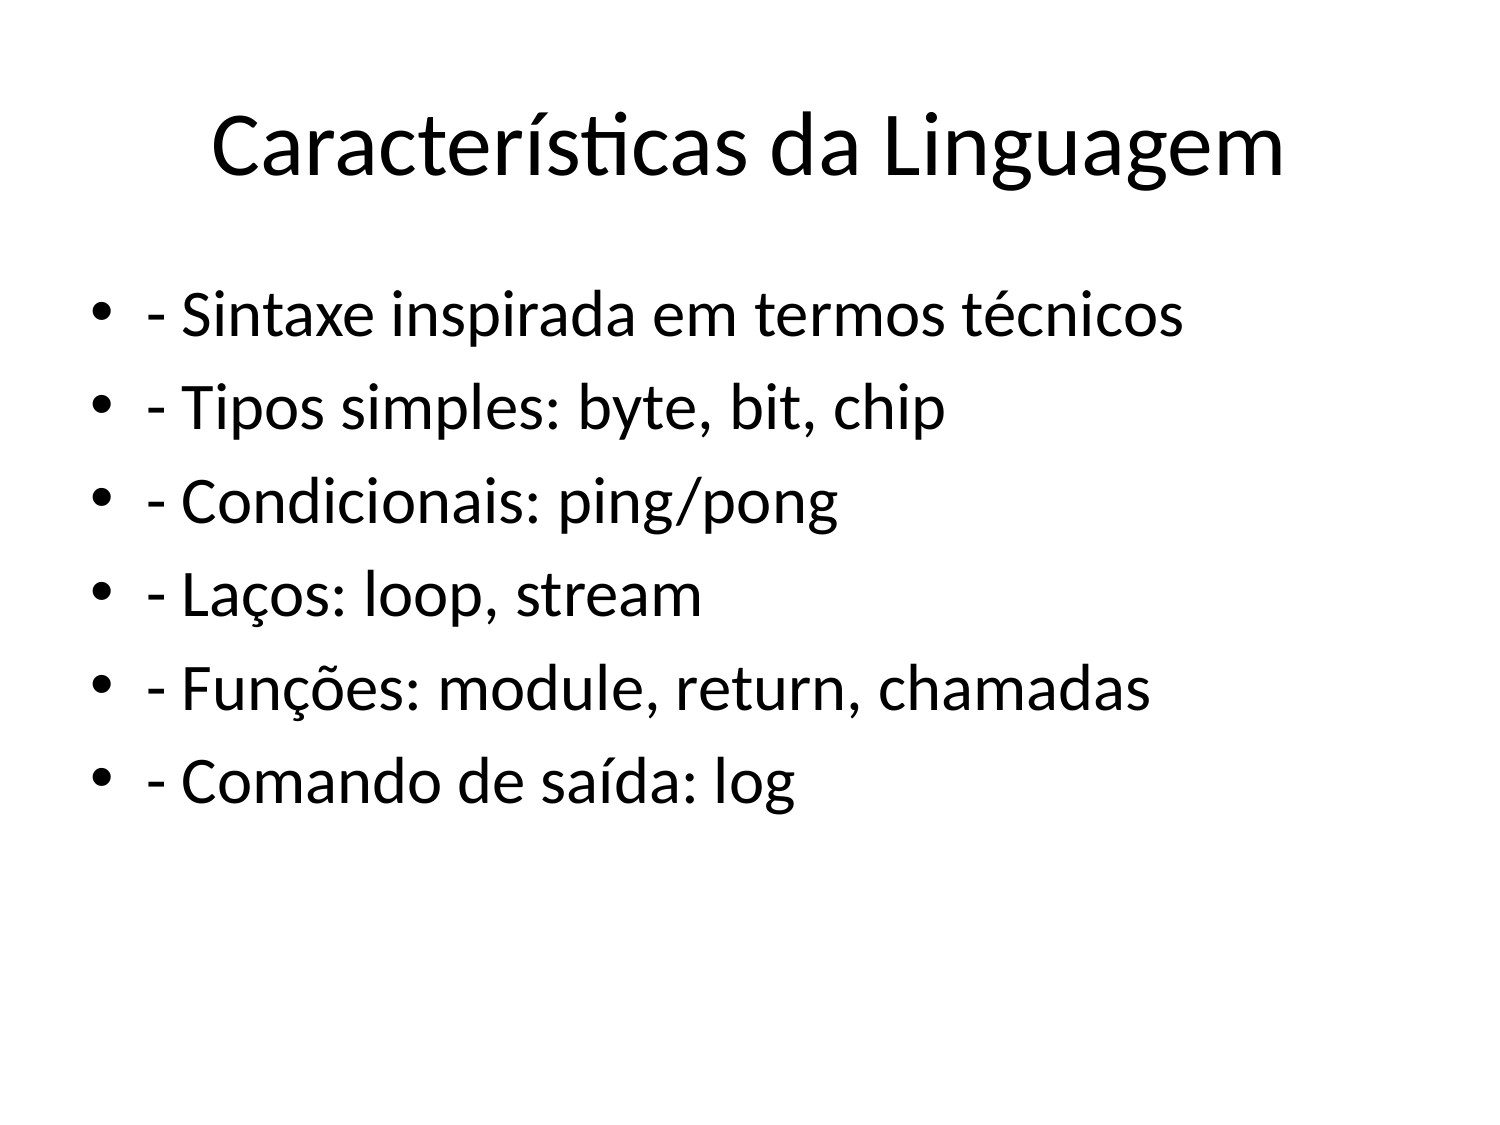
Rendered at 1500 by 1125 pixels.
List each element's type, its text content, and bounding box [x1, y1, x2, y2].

list - Sintaxe inspirada em termos técnicos - Tipos simples: byte, bit, chip - Condicionais: ping/pong - Laços: loop, stream - Funções: module, return, chamadas - Comando de saída: log [75, 262, 1425, 1005]
title Características da Linguagem [75, 45, 1425, 233]
